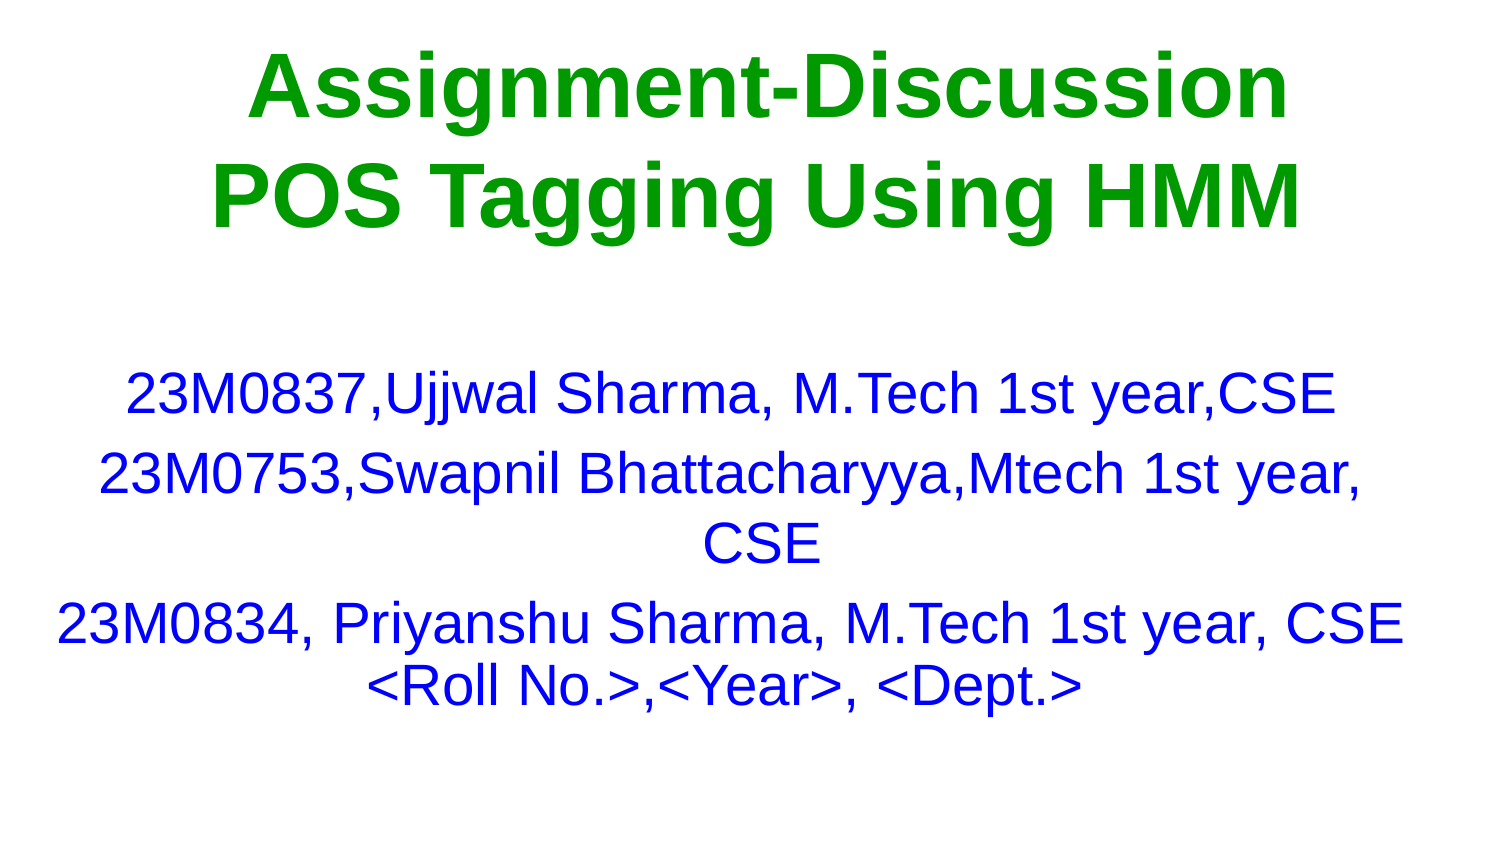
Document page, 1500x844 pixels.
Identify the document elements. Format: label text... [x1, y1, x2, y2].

subtitle 23M0837,Ujjwal Sharma, M.Tech 1st year,CSE 23M0753,Swapnil Bhattacharyya,Mtech 1st year, CSE 23M0834, Priyanshu Sharma, M.Tech 1st year, CSE <Roll No.>,<Year>, <Dept.> [19, 348, 1432, 844]
title Assignment-Discussion POS Tagging Using HMM [45, 0, 1470, 272]
